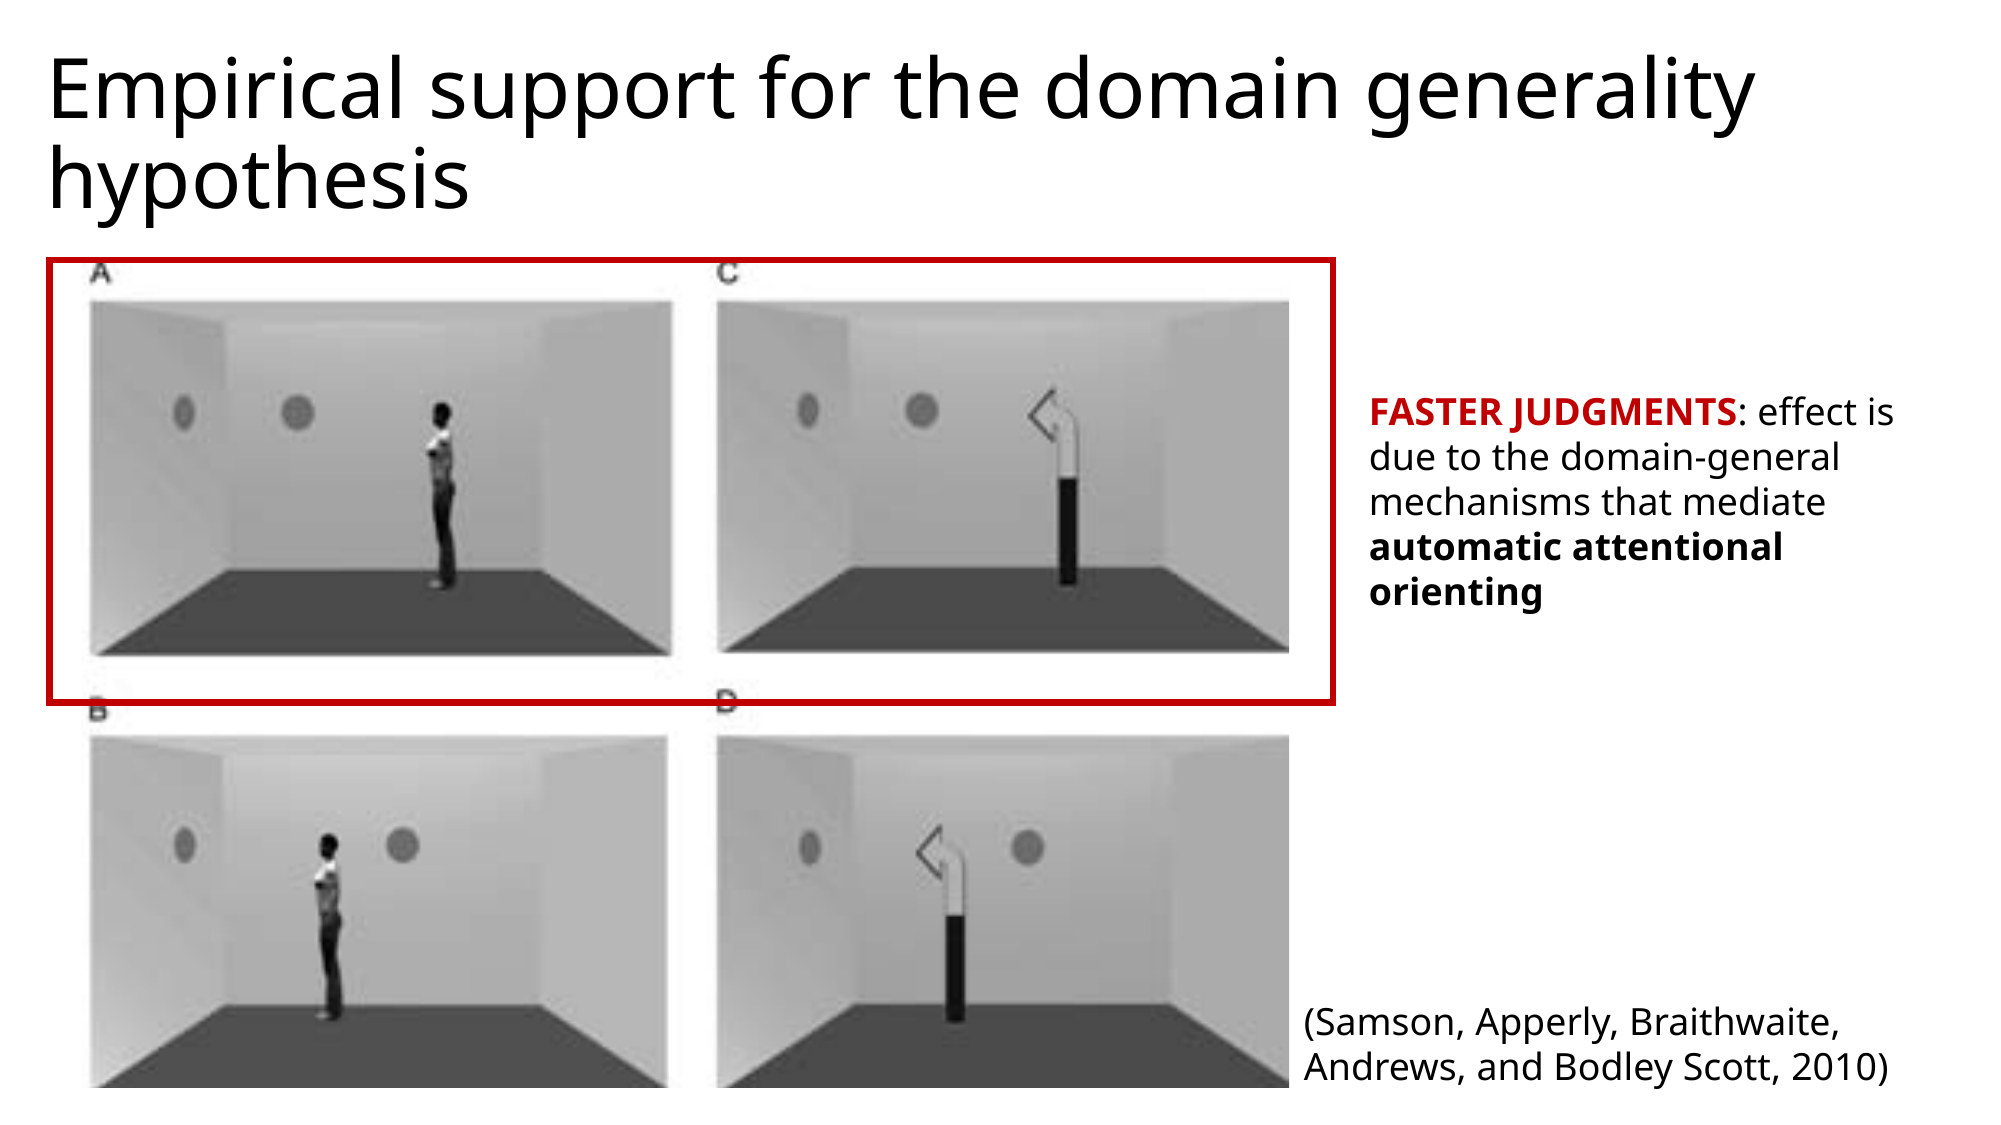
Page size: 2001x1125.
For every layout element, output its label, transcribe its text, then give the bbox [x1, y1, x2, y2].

title Empirical support for the domain generality hypothesis [31, 28, 2000, 246]
text_box (Samson, Apperly, Braithwaite, Andrews, and Bodley Scott, 2010) [1289, 990, 1949, 1096]
text_box FASTER JUDGMENTS: effect is due to the domain-general mechanisms that mediate automatic attentional orienting [1354, 380, 1951, 621]
picture [81, 259, 1290, 1088]
text_box [48, 259, 81, 704]
text_box [1290, 259, 1334, 704]
